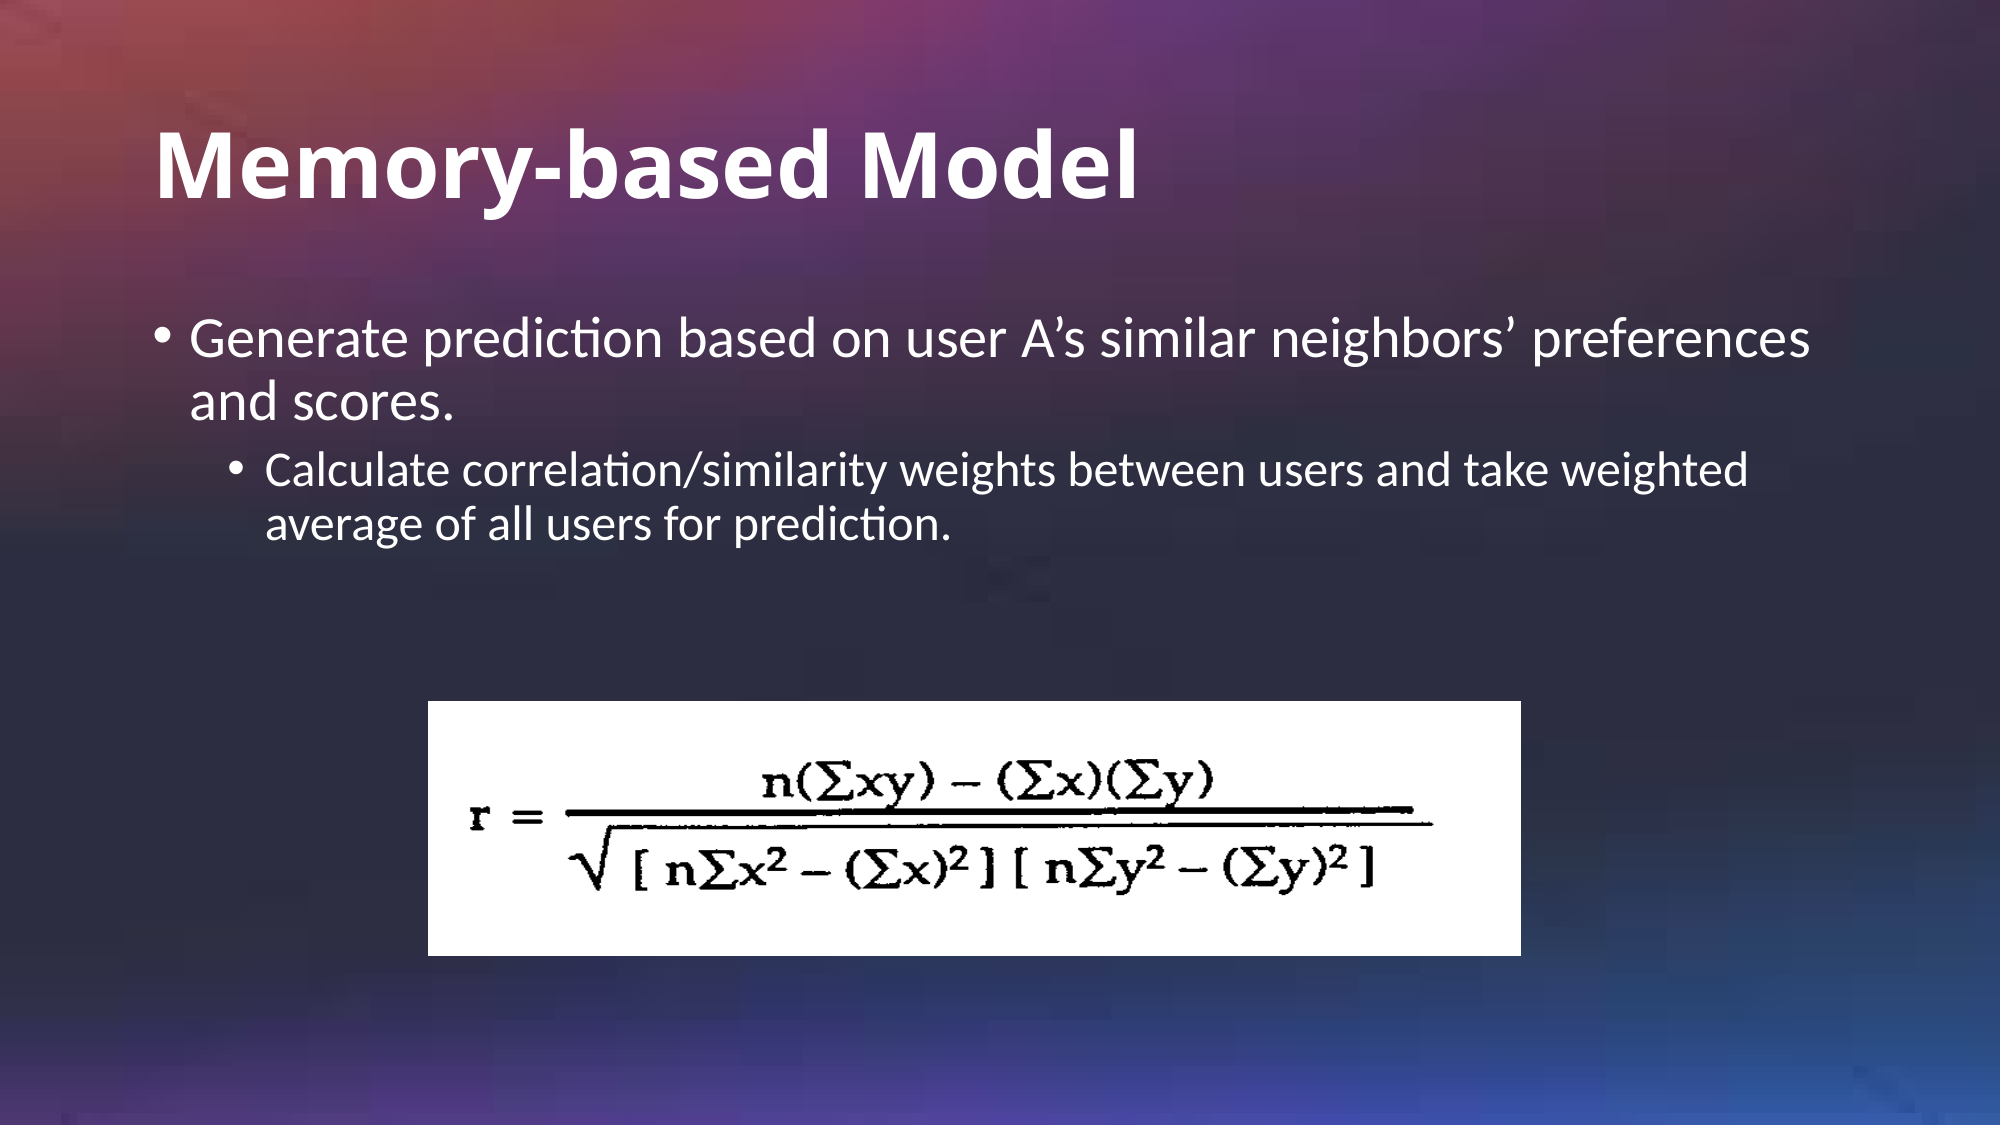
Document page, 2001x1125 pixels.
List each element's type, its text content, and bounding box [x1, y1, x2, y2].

list Generate prediction based on user A’s similar neighbors’ preferences and scores. Calculate correlation/similarity weights between users and take weighted average of all users for prediction. [137, 299, 1863, 1014]
picture [0, 0, 2000, 1125]
title Memory-based Model [137, 59, 1863, 278]
